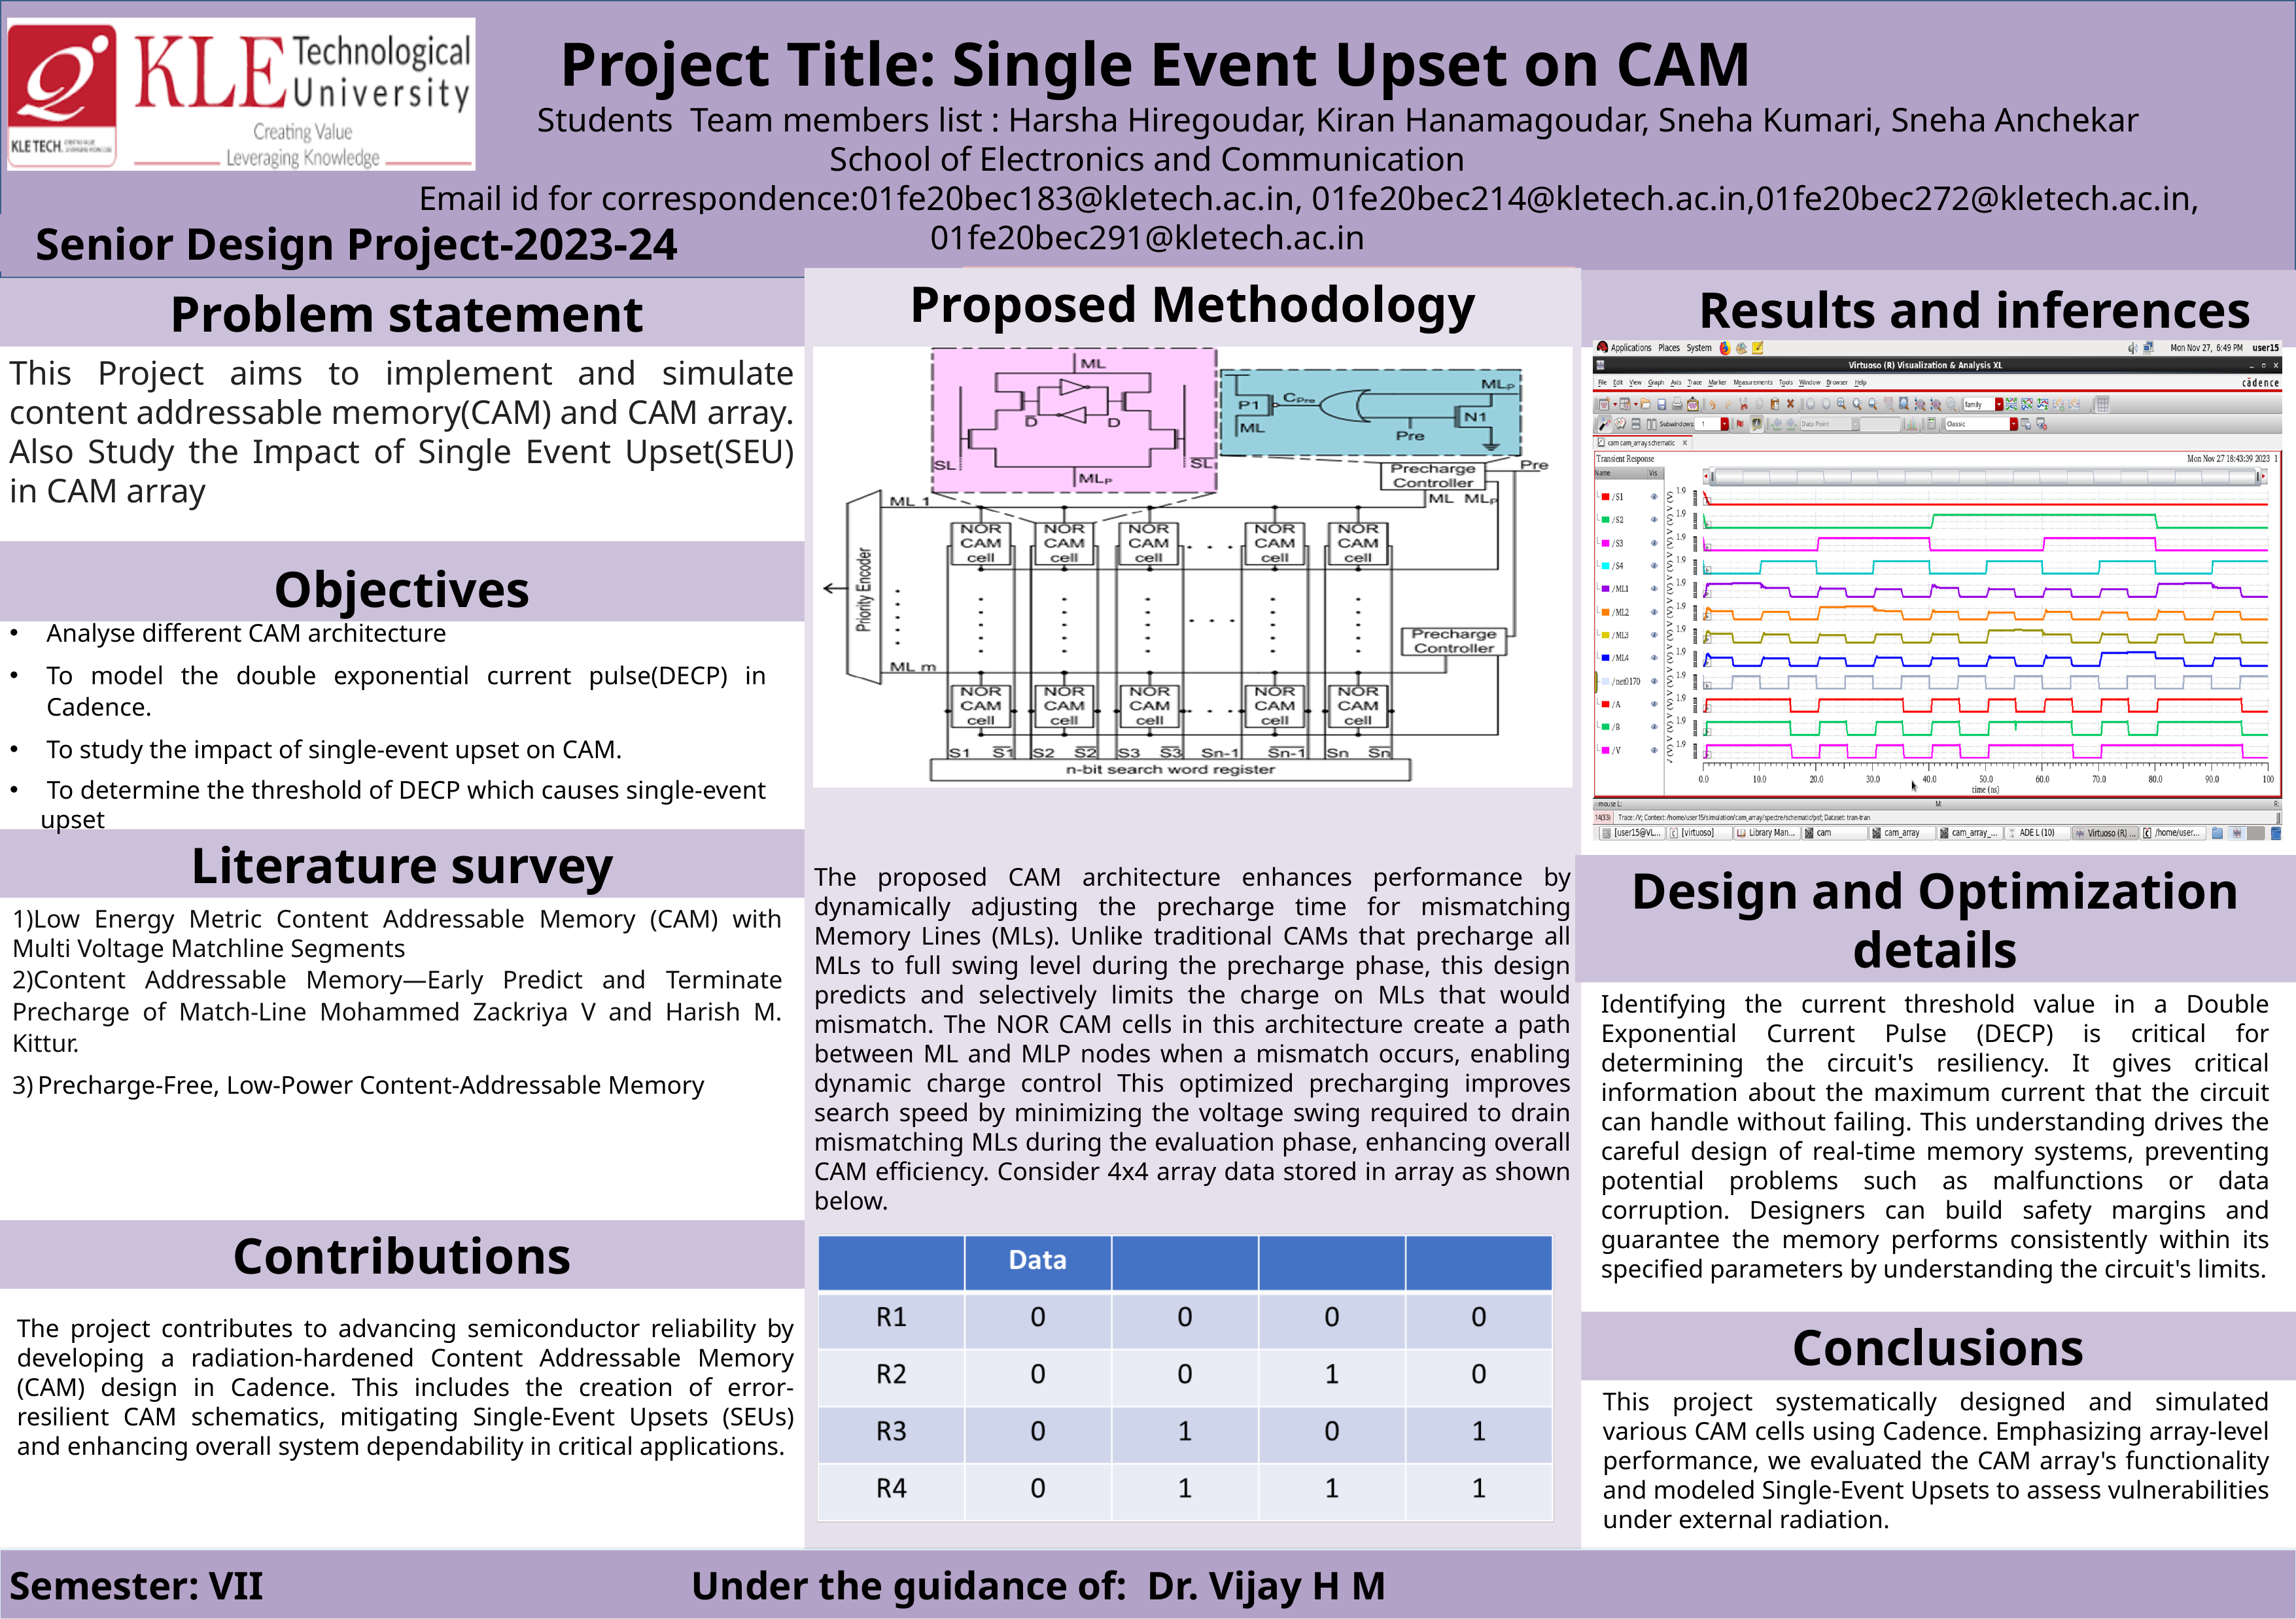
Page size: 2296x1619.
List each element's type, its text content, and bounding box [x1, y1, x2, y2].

text_box Project Title: Single Event Upset on CAM Students Team members list : Harsha Hiregoudar, Kiran Hanamagoudar, Sneha Kumari, Sneha Anchekar School of Electronics and Communication Email id for correspondence:01fe20bec183@kletech.ac.in, 01fe20bec214@kletech.ac.in,01fe20bec272@kletech.ac.in, 01fe20bec291@kletech.ac.in [0, 0, 2296, 277]
text_box Results and inferences [1582, 270, 2296, 347]
text_box This project systematically designed and simulated various CAM cells using Cadence. Emphasizing array-level performance, we evaluated the CAM array's functionality and modeled Single-Event Upsets to assess vulnerabilities under external radiation. [1593, 1381, 2280, 1539]
picture [816, 1231, 1557, 1525]
text_box Identifying the current threshold value in a Double Exponential Current Pulse (DECP) is critical for determining the circuit's resiliency. It gives critical information about the maximum current that the circuit can handle without failing. This understanding drives the careful design of real-time memory systems, preventing potential problems such as malfunctions or data corruption. Designers can build safety margins and guarantee the memory performs consistently within its specified parameters by understanding the circuit's limits. [1591, 983, 2280, 1288]
text_box Design and Optimization details [1575, 855, 2296, 983]
text_box Conclusions [1581, 1312, 2296, 1381]
text_box The project contributes to advancing semiconductor reliability by developing a radiation-hardened Content Addressable Memory (CAM) design in Cadence. This includes the creation of error-resilient CAM schematics, mitigating Single-Event Upsets (SEUs) and enhancing overall system dependability in critical applications. [7, 1308, 805, 1465]
text_box Contributions [0, 1220, 805, 1289]
text_box This Project aims to implement and simulate content addressable memory(CAM) and CAM array. Also Study the Impact of Single Event Upset(SEU) in CAM array [0, 347, 805, 514]
text_box Literature survey [0, 829, 804, 898]
text_box Senior Design Project-2023-24 [0, 214, 715, 271]
text_box Proposed Methodology The proposed CAM architecture enhances performance by dynamically adjusting the precharge time for mismatching Memory Lines (MLs). Unlike traditional CAMs that precharge all MLs to full swing level during the precharge phase, this design predicts and selectively limits the charge on MLs that would mismatch. The NOR CAM cells in this architecture create a path between ML and MLP nodes when a mismatch occurs, enabling dynamic charge control This optimized precharging improves search speed by minimizing the voltage swing required to drain mismatching MLs during the evaluation phase, enhancing overall CAM efficiency. Consider 4x4 array data stored in array as shown below. [804, 268, 1582, 1547]
text_box Analyse different CAM architecture To model the double exponential current pulse(DECP) in Cadence. To study the impact of single-event upset on CAM. To determine the threshold of DECP which causes single-event upset [0, 610, 777, 839]
text_box 1)Low Energy Metric Content Addressable Memory (CAM) with Multi Voltage Matchline Segments 2)Content Addressable Memory—Early Predict and Terminate Precharge of Match-Line Mohammed Zackriya V and Harish M. Kittur. 3) Precharge-Free, Low-Power Content-Addressable Memory [2, 898, 793, 1104]
picture [1593, 340, 2282, 841]
text_box Semester: VII Under the guidance of: Dr. Vijay H M [0, 1549, 2296, 1619]
text_box Objectives [0, 541, 804, 621]
picture [813, 347, 1573, 788]
text_box Problem statement [0, 277, 805, 347]
picture [7, 17, 476, 171]
